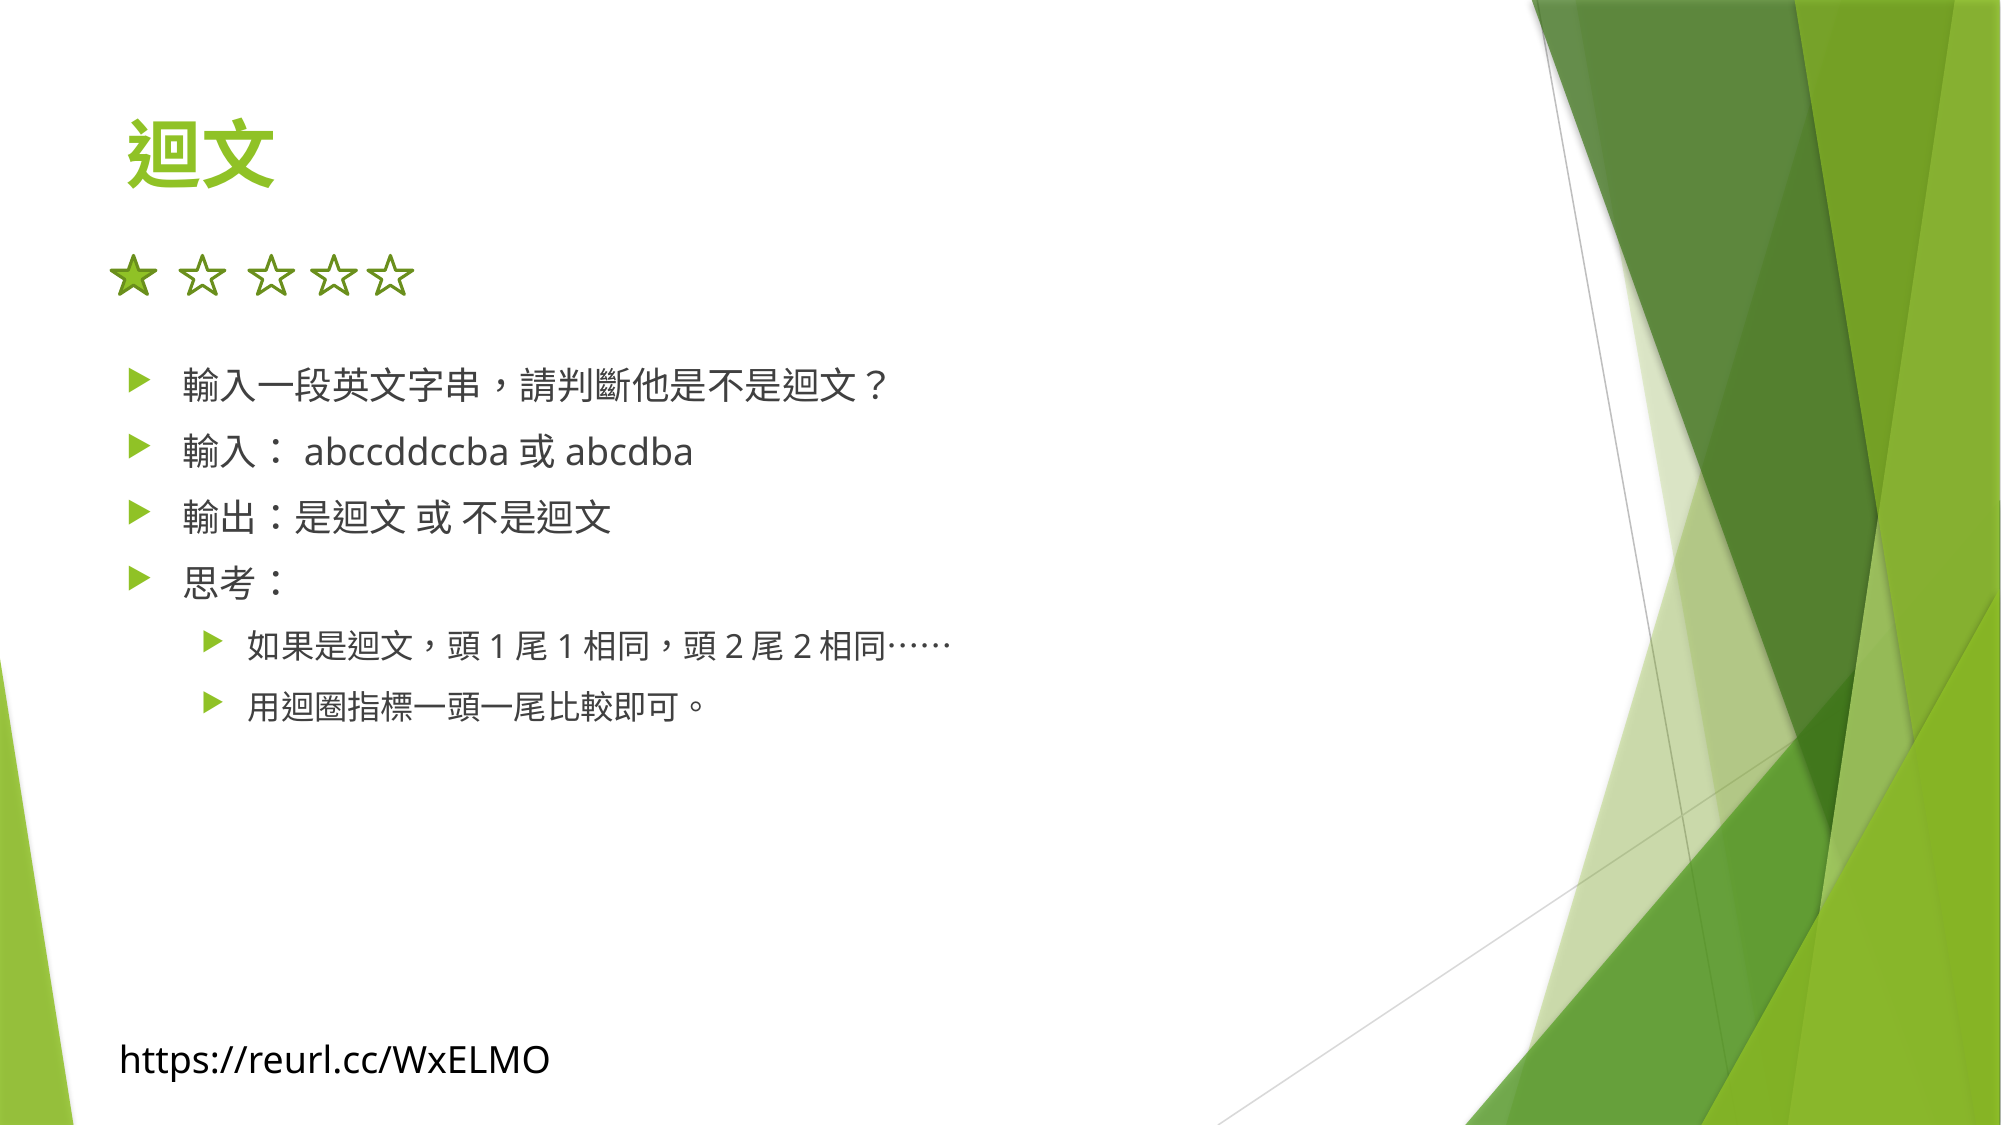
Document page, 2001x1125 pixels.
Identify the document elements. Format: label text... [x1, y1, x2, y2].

list 輸入一段英文字串，請判斷他是不是迴文？ 輸入：abccddccba或abcdba 輸出：是迴文 或 不是迴文 思考： 如果是迴文，頭1尾1相同，頭2尾2相同…… 用迴圈指標一頭一尾比較即可。 [111, 354, 1522, 992]
title 迴文 [111, 99, 1522, 317]
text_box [110, 254, 414, 295]
